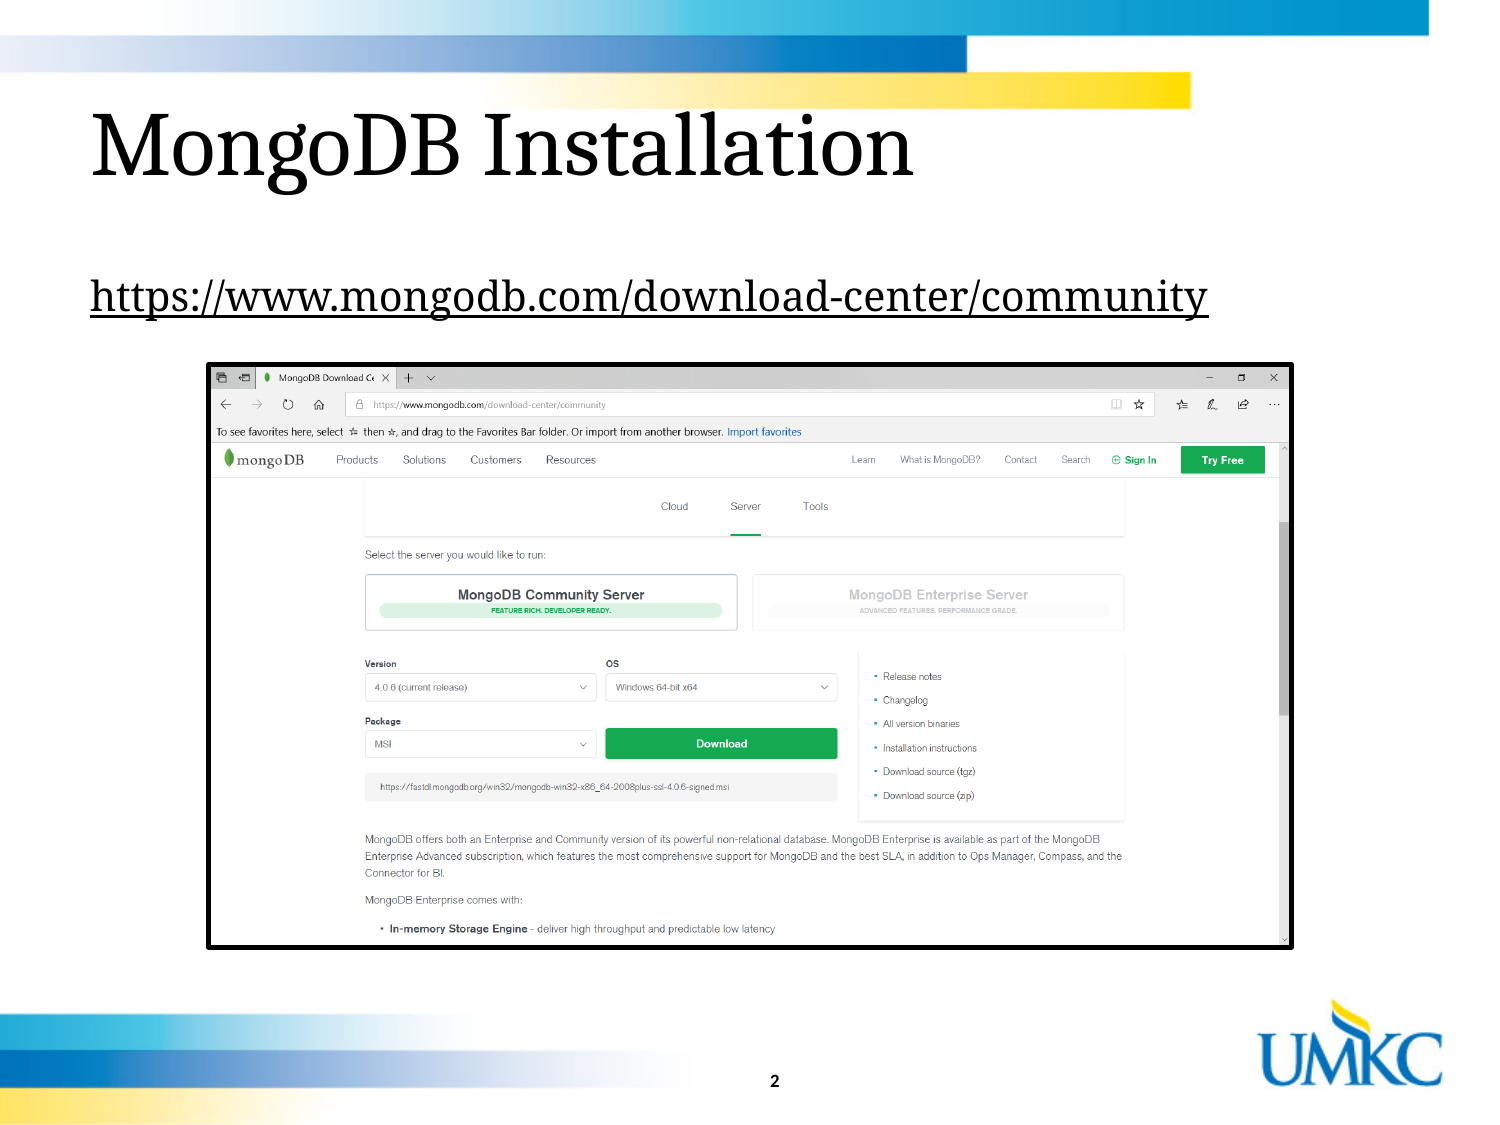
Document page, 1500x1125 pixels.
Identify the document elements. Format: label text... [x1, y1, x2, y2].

list https://www.mongodb.com/download-center/community [75, 262, 1335, 367]
picture [0, 0, 1500, 1125]
slide_number 2 [600, 1050, 950, 1110]
title MongoDB Installation [75, 45, 1425, 233]
